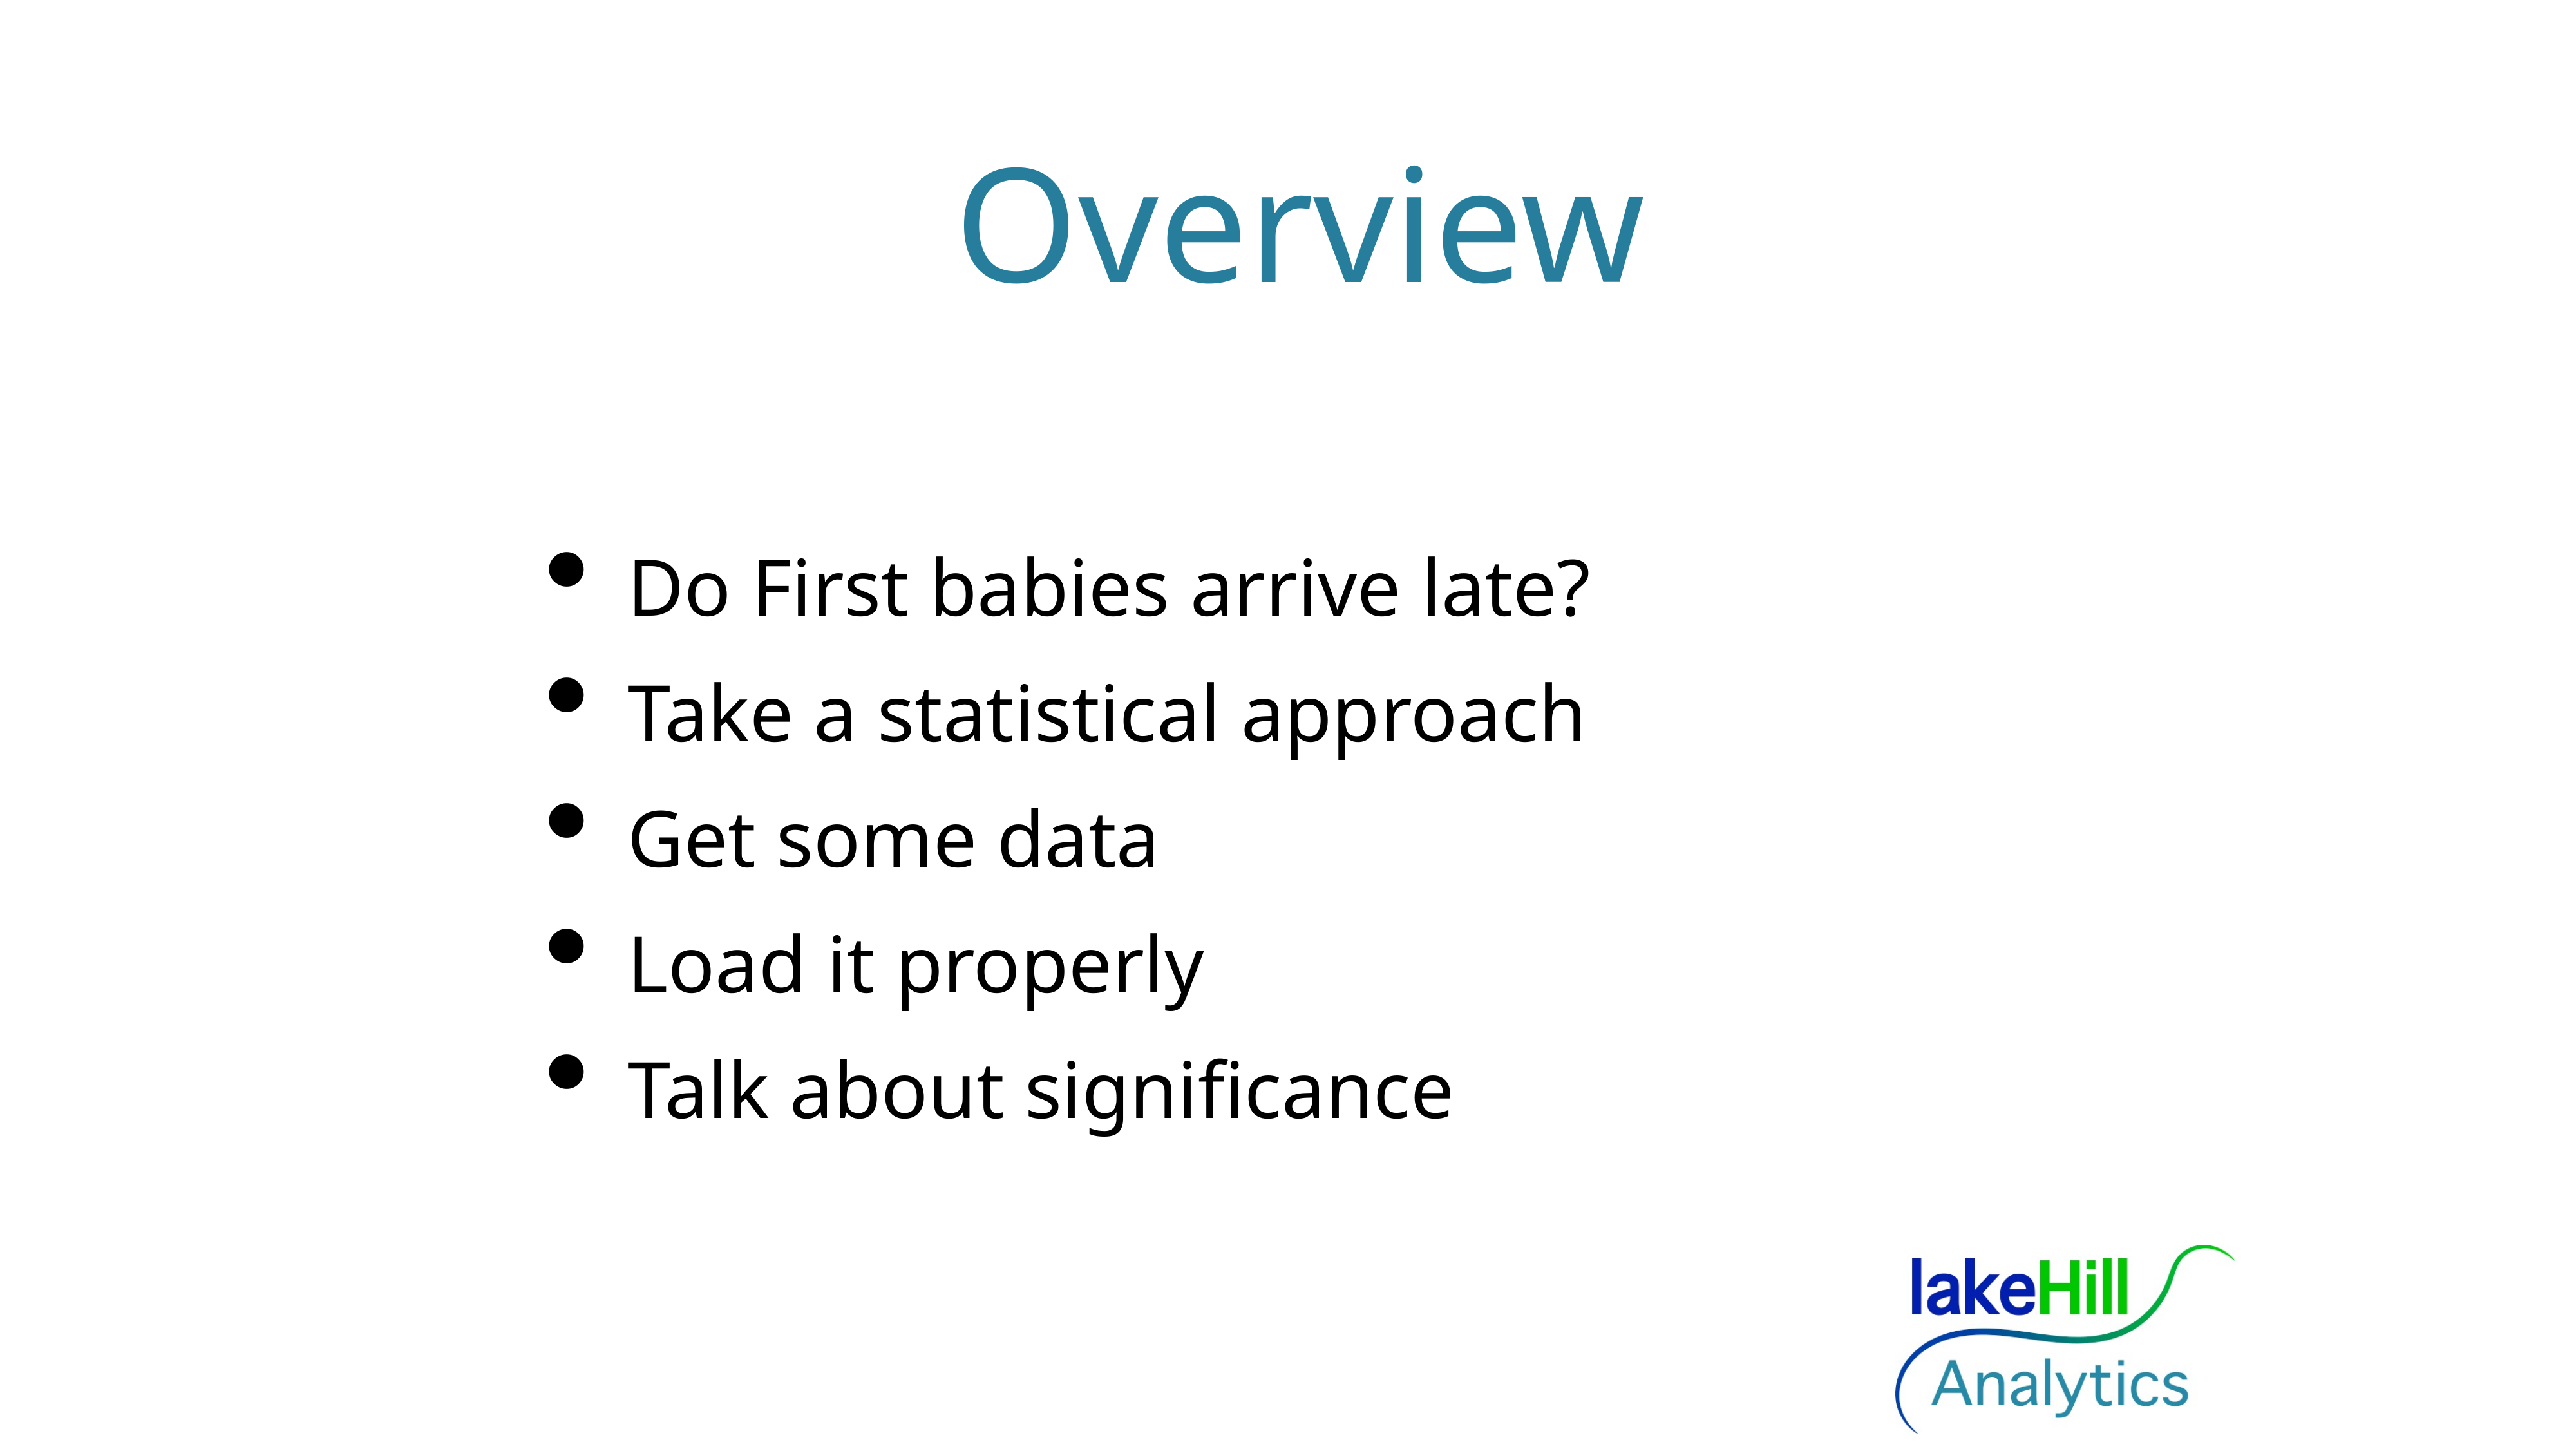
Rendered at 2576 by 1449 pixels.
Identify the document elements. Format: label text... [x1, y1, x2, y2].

picture [1895, 1245, 2235, 1434]
title Overview [510, 37, 2066, 401]
list Do First babies arrive late? Take a statistical approach Get some data Load it properly Talk about significance [510, 411, 2066, 1261]
